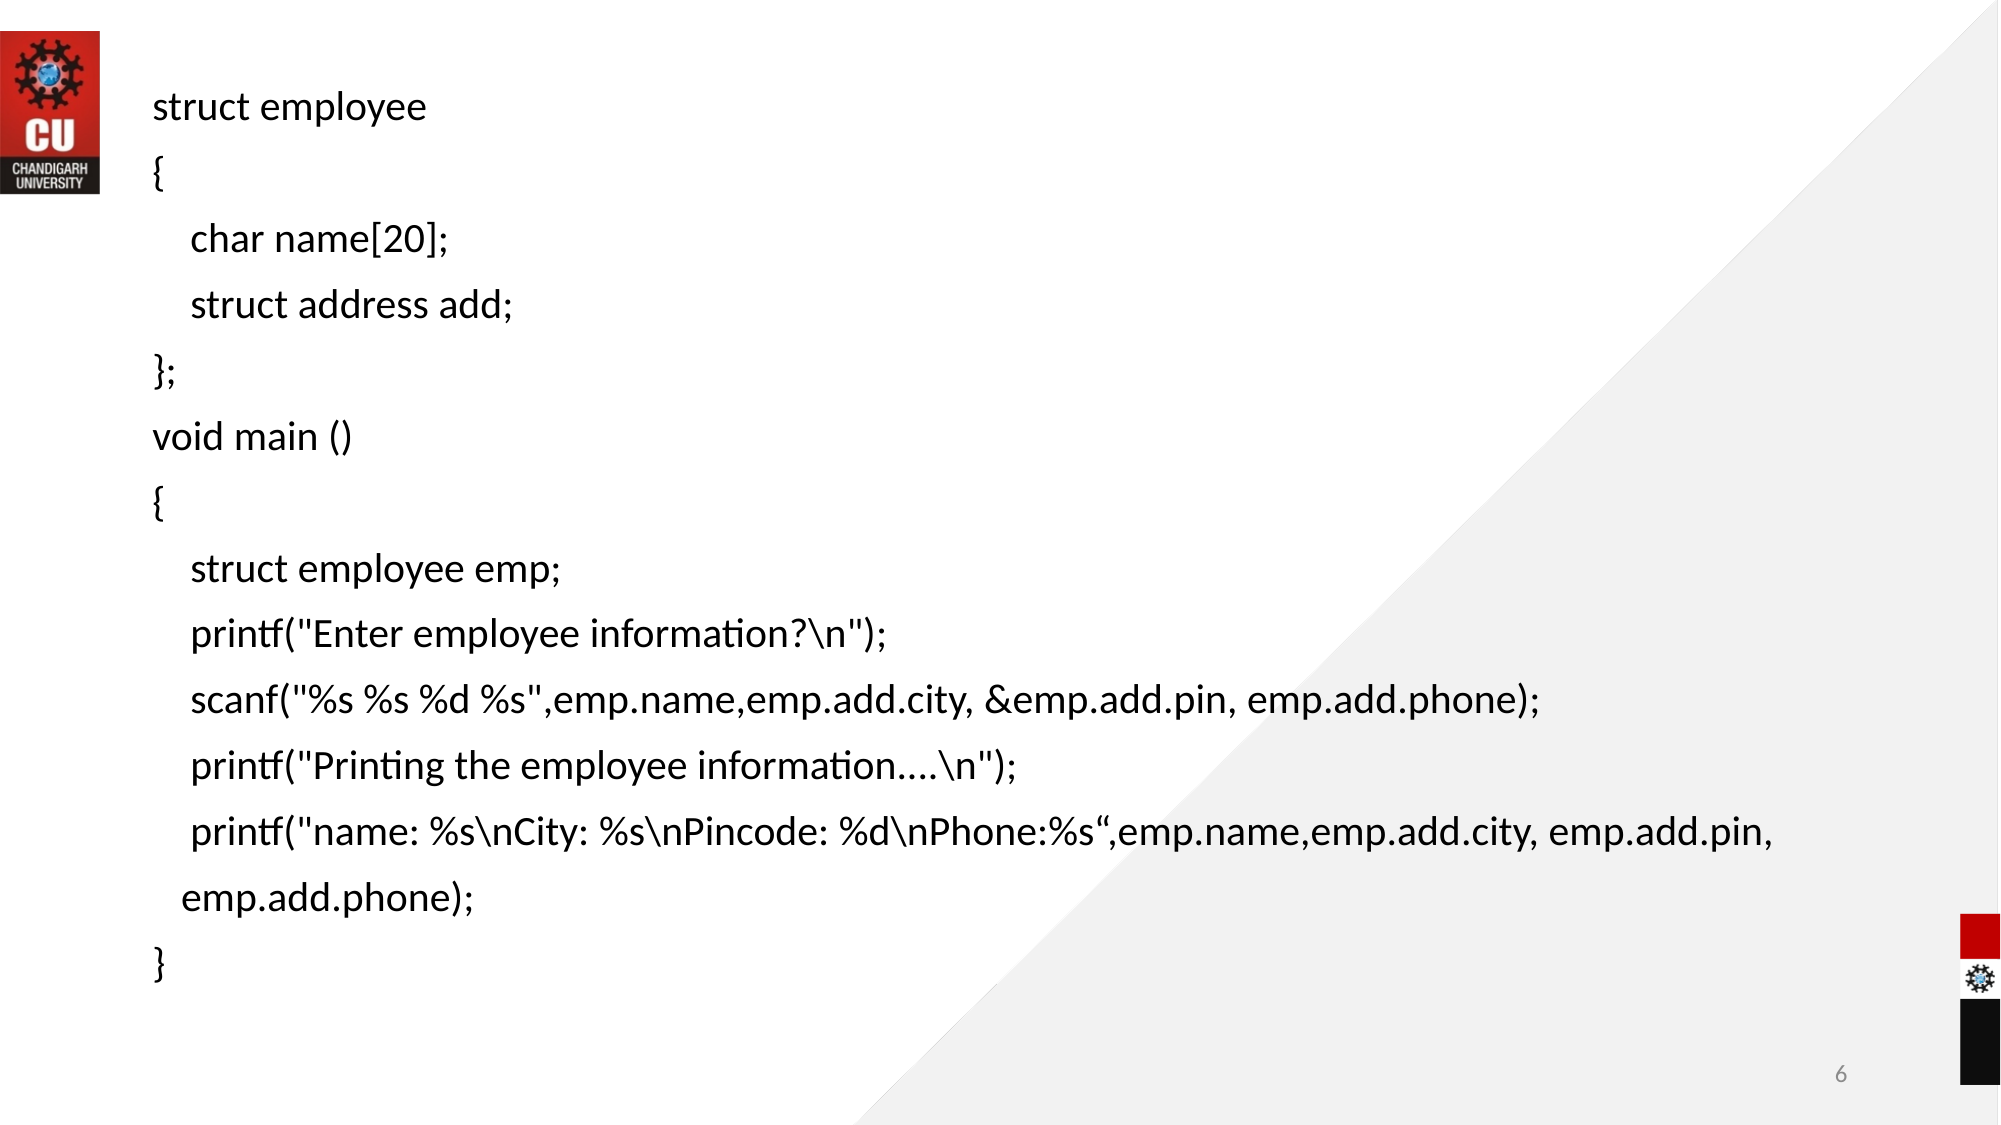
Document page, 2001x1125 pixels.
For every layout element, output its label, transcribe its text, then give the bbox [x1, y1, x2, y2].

slide_number 6 [1412, 1042, 1863, 1103]
picture [0, 0, 2001, 1125]
list struct employee { char name[20]; struct address add; }; void main () { struct employee emp; printf("Enter employee information?\n"); scanf("%s %s %d %s",emp.name,emp.add.city, &emp.add.pin, emp.add.phone); printf("Printing the employee information....\n"); printf("name: %s\nCity: %s\nPincode: %d\nPhone:%s“,emp.name,emp.add.city, emp.add.pin, emp.add.phone); } [137, 77, 1863, 1014]
